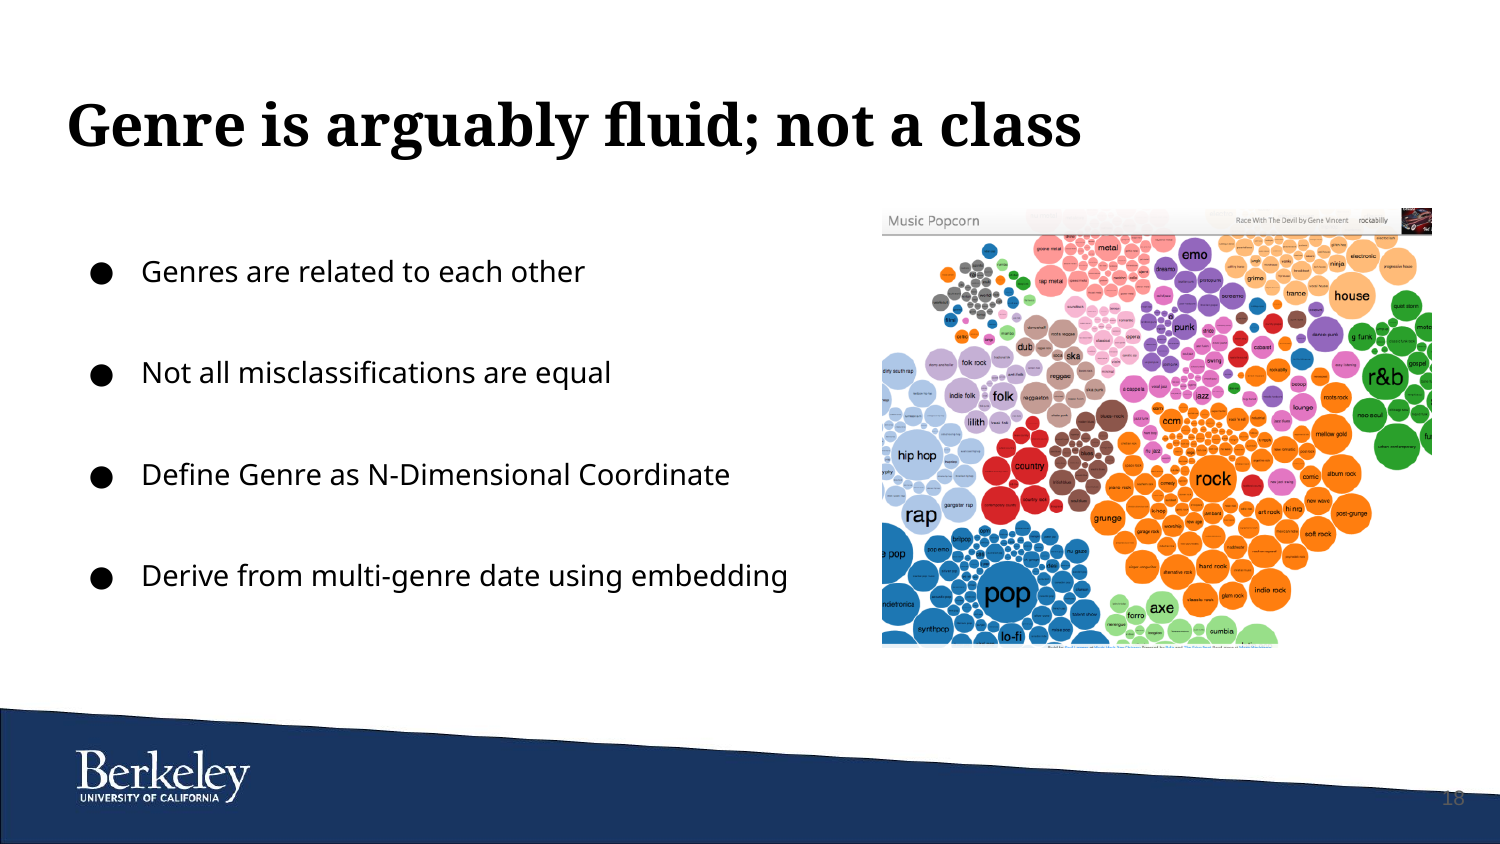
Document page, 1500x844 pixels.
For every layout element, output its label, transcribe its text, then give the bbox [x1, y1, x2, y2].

text_box Genres are related to each other Not all misclassifications are equal Define Genre as N-Dimensional Coordinate Derive from multi-genre date using embedding [51, 237, 834, 780]
slide_number ‹#› [1389, 764, 1480, 830]
title Genre is arguably fluid; not a class [51, 72, 1449, 158]
picture [0, 0, 1500, 844]
